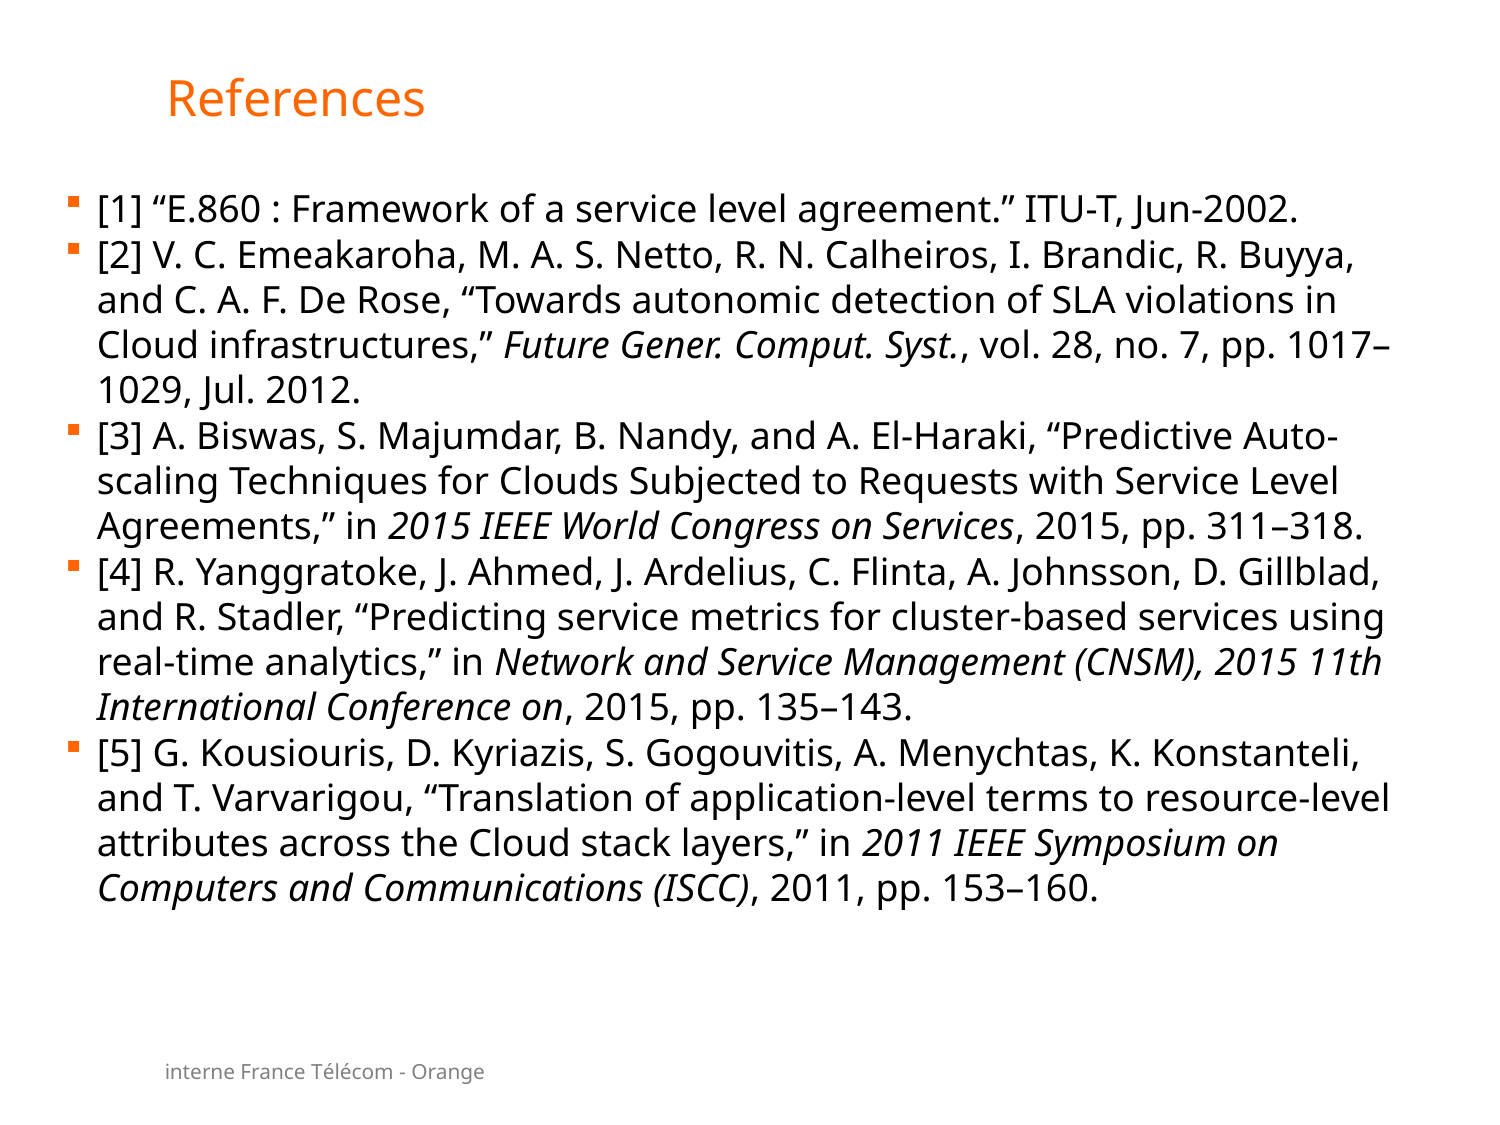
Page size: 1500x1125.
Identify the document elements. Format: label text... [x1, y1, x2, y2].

list [1] “E.860 : Framework of a service level agreement.” ITU-T, Jun-2002. [2] V. C. Emeakaroha, M. A. S. Netto, R. N. Calheiros, I. Brandic, R. Buyya, and C. A. F. De Rose, “Towards autonomic detection of SLA violations in Cloud infrastructures,” Future Gener. Comput. Syst., vol. 28, no. 7, pp. 1017–1029, Jul. 2012. [3] A. Biswas, S. Majumdar, B. Nandy, and A. El-Haraki, “Predictive Auto-scaling Techniques for Clouds Subjected to Requests with Service Level Agreements,” in 2015 IEEE World Congress on Services, 2015, pp. 311–318. [4] R. Yanggratoke, J. Ahmed, J. Ardelius, C. Flinta, A. Johnsson, D. Gillblad, and R. Stadler, “Predicting service metrics for cluster-based services using real-time analytics,” in Network and Service Management (CNSM), 2015 11th International Conference on, 2015, pp. 135–143. [5] G. Kousiouris, D. Kyriazis, S. Gogouvitis, A. Menychtas, K. Konstanteli, and T. Varvarigou, “Translation of application-level terms to resource-level attributes across the Cloud stack layers,” in 2011 IEEE Symposium on Computers and Communications (ISCC), 2011, pp. 153–160. [64, 184, 1400, 965]
title References [166, 66, 1329, 184]
